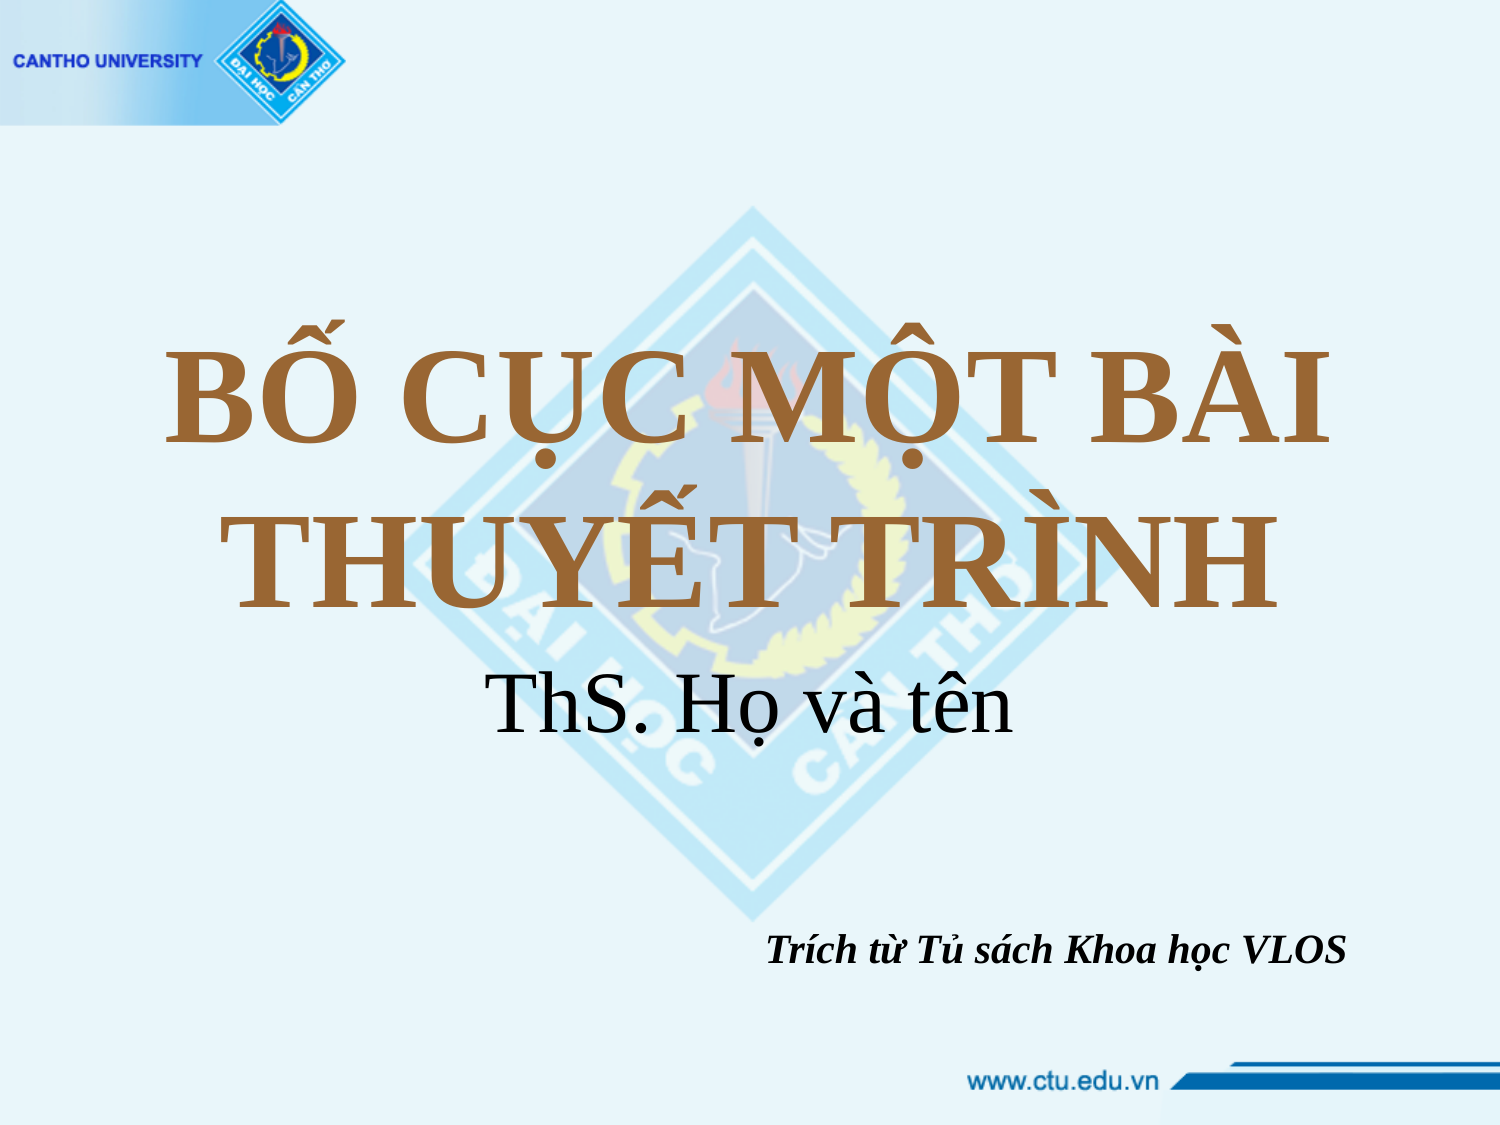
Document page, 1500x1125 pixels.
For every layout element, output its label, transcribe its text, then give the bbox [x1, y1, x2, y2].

picture [222, 4, 341, 118]
text_box Trích từ Tủ sách Khoa học VLOS [749, 914, 1438, 980]
title BỐ CỤC MỘT BÀI THUYẾT TRÌNH [112, 349, 1388, 591]
subtitle ThS. Họ và tên [225, 637, 1275, 925]
picture [0, 0, 1500, 1125]
